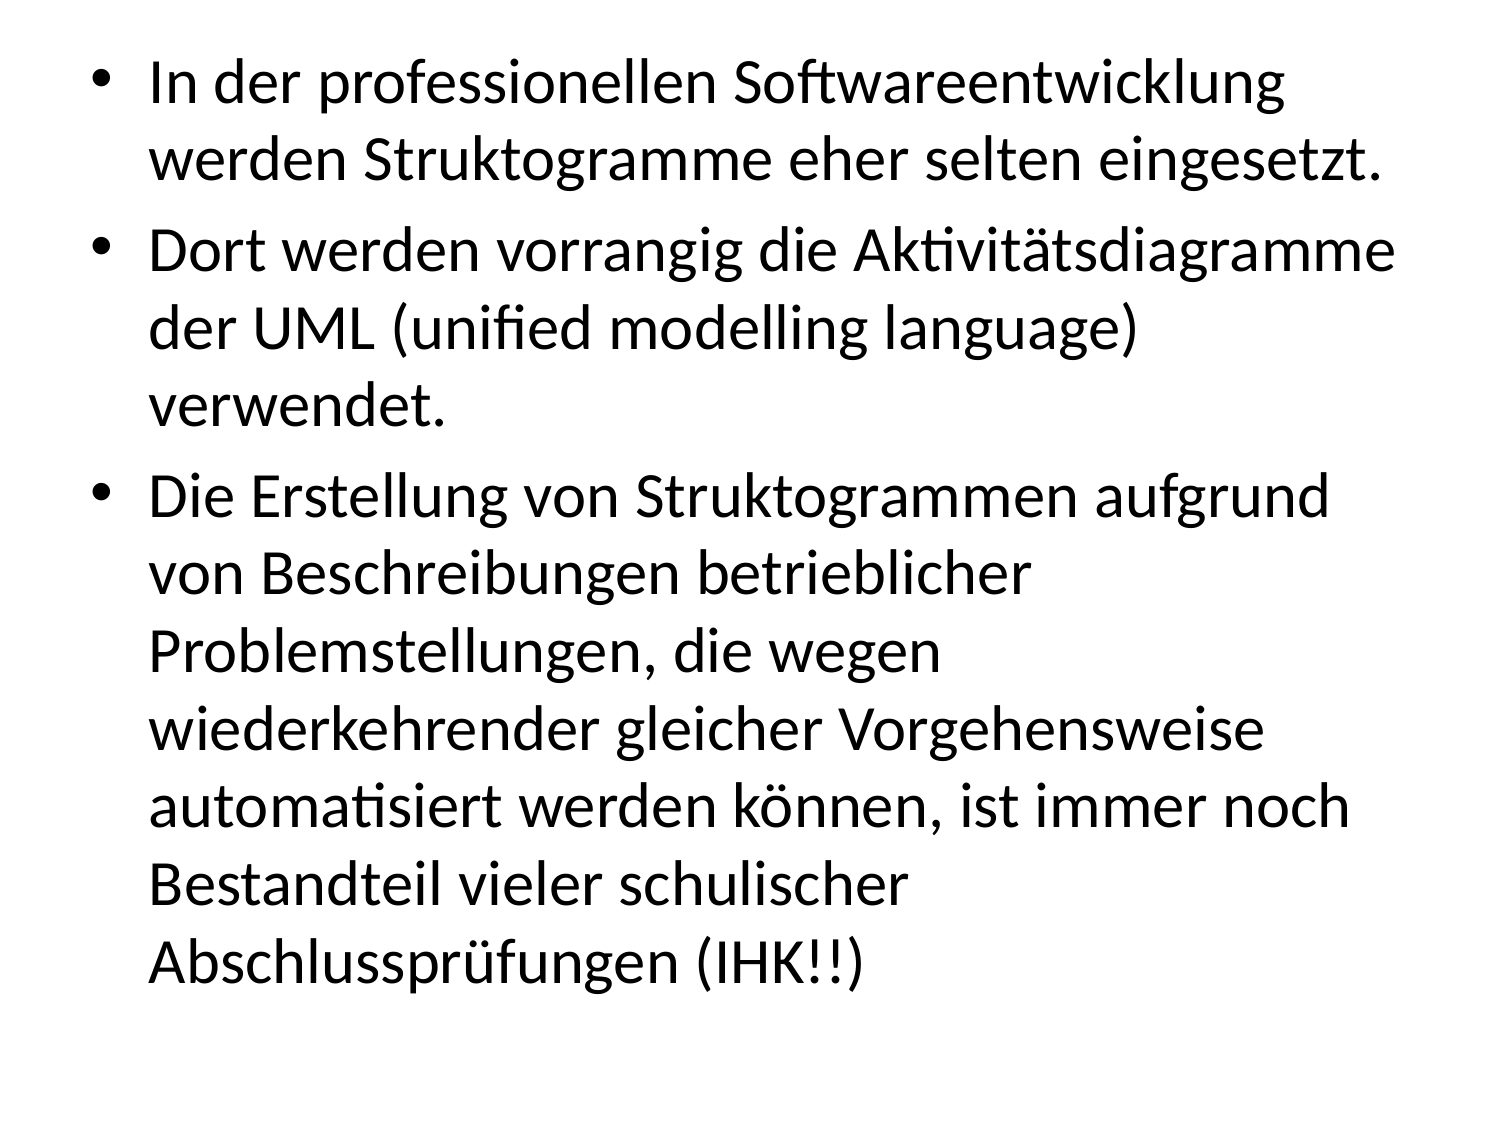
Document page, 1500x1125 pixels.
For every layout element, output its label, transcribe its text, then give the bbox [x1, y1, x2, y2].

list In der professionellen Softwareentwicklung werden Struktogramme eher selten eingesetzt. Dort werden vorrangig die Aktivitätsdiagramme der UML (unified modelling language) verwendet. Die Erstellung von Struktogrammen aufgrund von Beschreibungen betrieblicher Problemstellungen, die wegen wiederkehrender gleicher Vorgehensweise automatisiert werden können, ist immer noch Bestandteil vieler schulischer Abschlussprüfungen (IHK!!) [75, 30, 1425, 1083]
